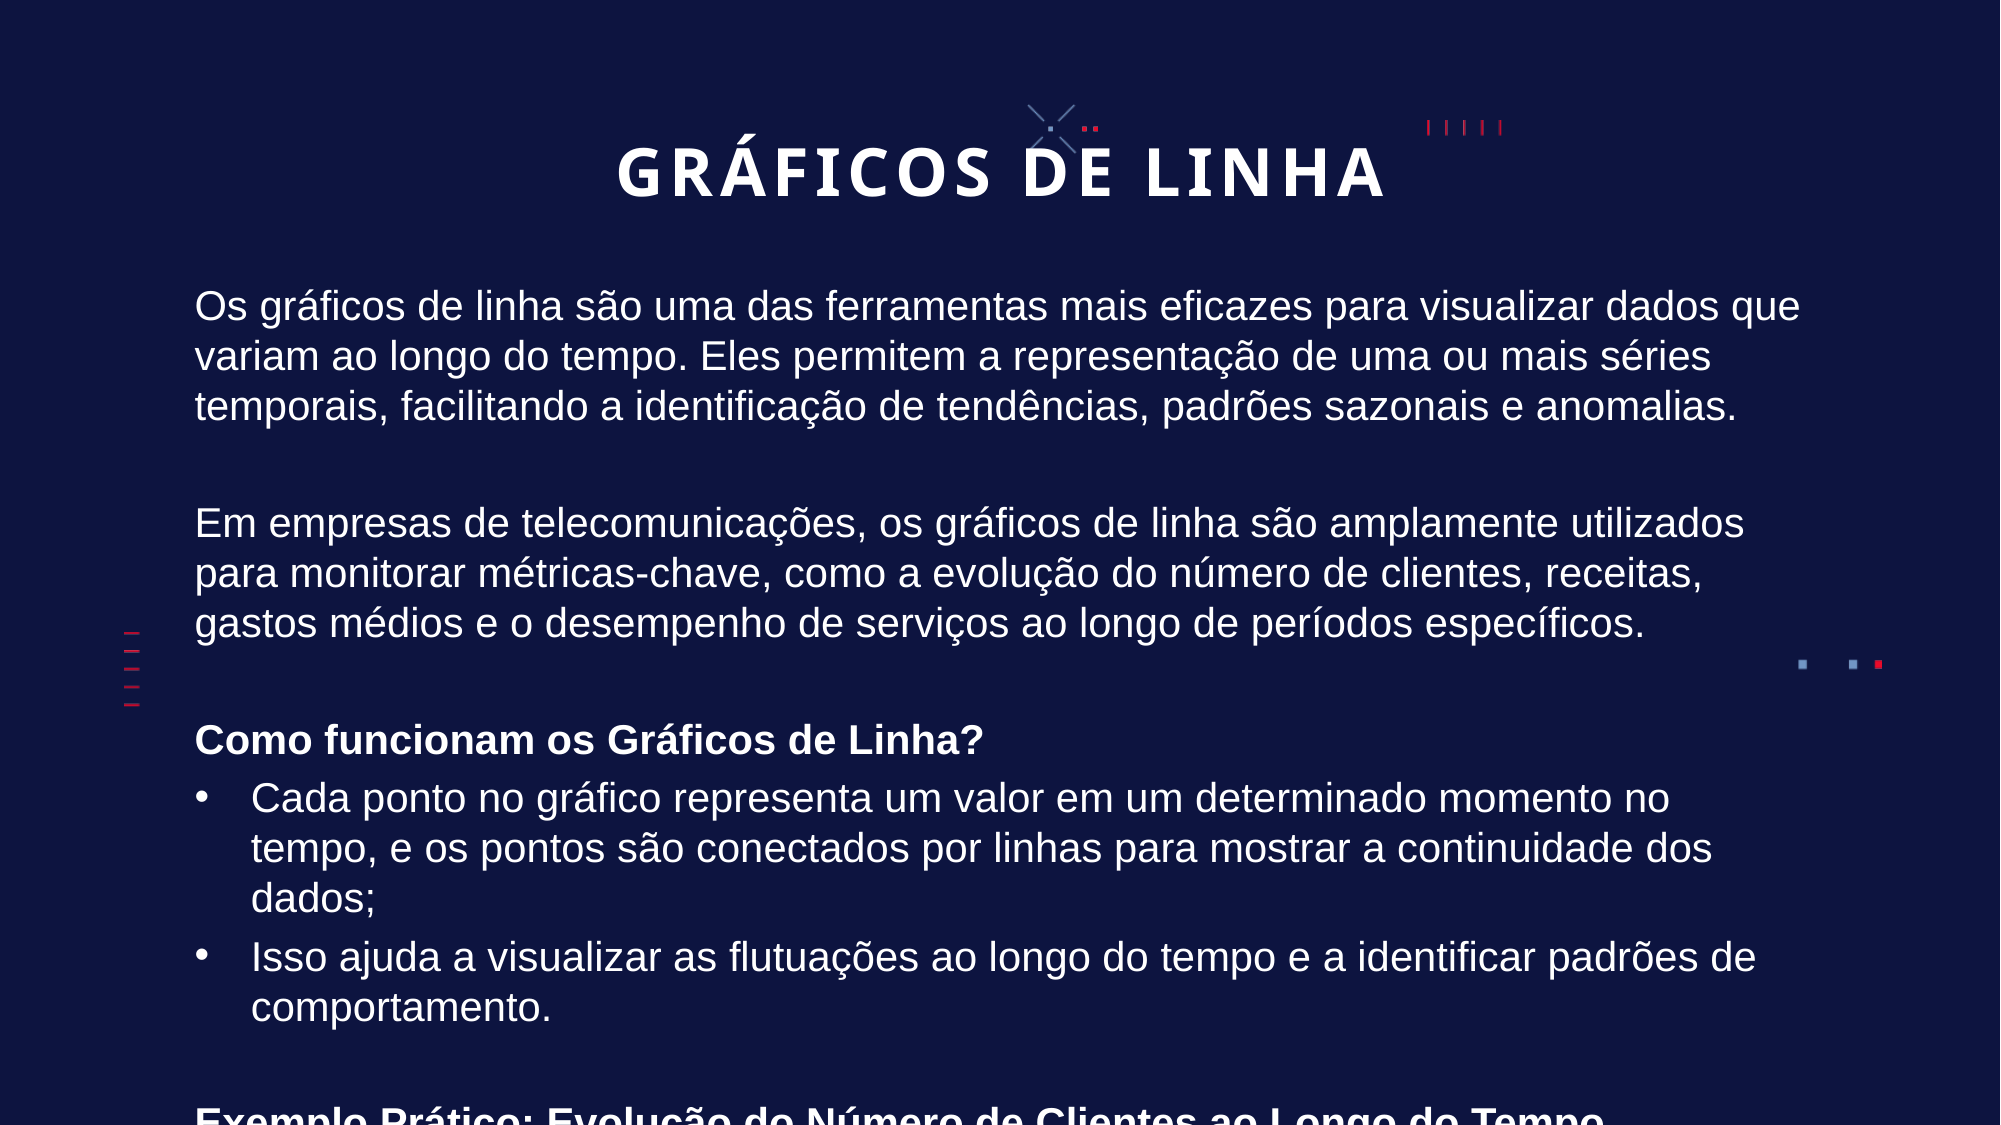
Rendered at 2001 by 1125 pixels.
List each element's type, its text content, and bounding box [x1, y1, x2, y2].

text_box Os gráficos de linha são uma das ferramentas mais eficazes para visualizar dados que variam ao longo do tempo. Eles permitem a representação de uma ou mais séries temporais, facilitando a identificação de tendências, padrões sazonais e anomalias. Em empresas de telecomunicações, os gráficos de linha são amplamente utilizados para monitorar métricas-chave, como a evolução do número de clientes, receitas, gastos médios e o desempenho de serviços ao longo de períodos específicos. Como funcionam os Gráficos de Linha? Cada ponto no gráfico representa um valor em um determinado momento no tempo, e os pontos são conectados por linhas para mostrar a continuidade dos dados; Isso ajuda a visualizar as flutuações ao longo do tempo e a identificar padrões de comportamento. Exemplo Prático: Evolução do Número de Clientes ao Longo do Tempo [179, 271, 1821, 1125]
picture [1821, 659, 1882, 670]
picture [124, 632, 140, 707]
picture [1427, 120, 1502, 135]
picture [1026, 104, 1098, 135]
title GRÁFICOS DE LINHA [421, 135, 1579, 219]
